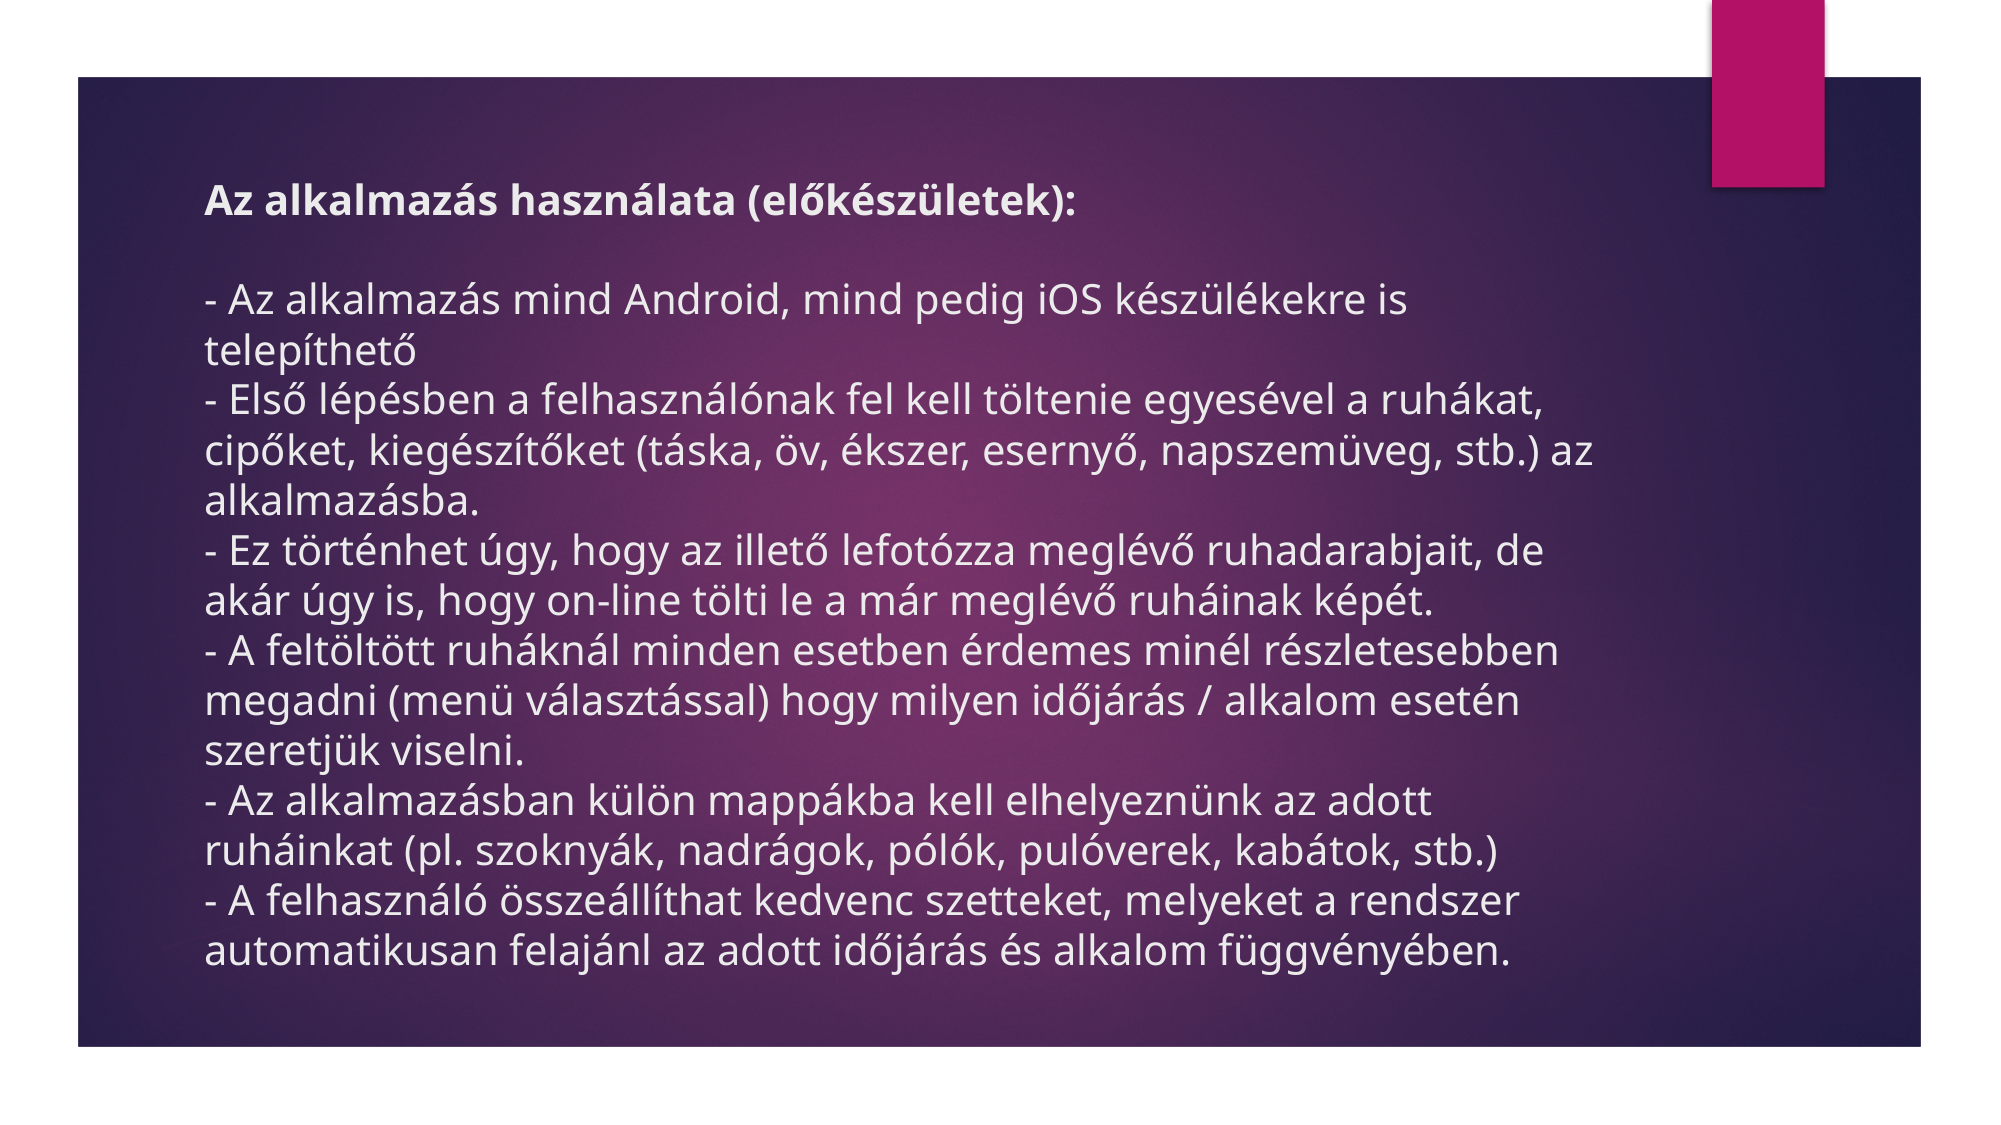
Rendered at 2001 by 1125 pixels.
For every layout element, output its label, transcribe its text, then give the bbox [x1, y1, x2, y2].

title Az alkalmazás használata (előkészületek): - Az alkalmazás mind Android, mind pedig iOS készülékekre is telepíthető - Első lépésben a felhasználónak fel kell töltenie egyesével a ruhákat, cipőket, kiegészítőket (táska, öv, ékszer, esernyő, napszemüveg, stb.) az alkalmazásba. - Ez történhet úgy, hogy az illető lefotózza meglévő ruhadarabjait, de akár úgy is, hogy on-line tölti le a már meglévő ruháinak képét. - A feltöltött ruháknál minden esetben érdemes minél részletesebben megadni (menü választással) hogy milyen időjárás / alkalom esetén szeretjük viselni. - Az alkalmazásban külön mappákba kell elhelyeznünk az adott ruháinkat (pl. szoknyák, nadrágok, pólók, pulóverek, kabátok, stb.) - A felhasználó összeállíthat kedvenc szetteket, melyeket a rendszer automatikusan felajánl az adott időjárás és alkalom függvényében. [189, 928, 1638, 1032]
